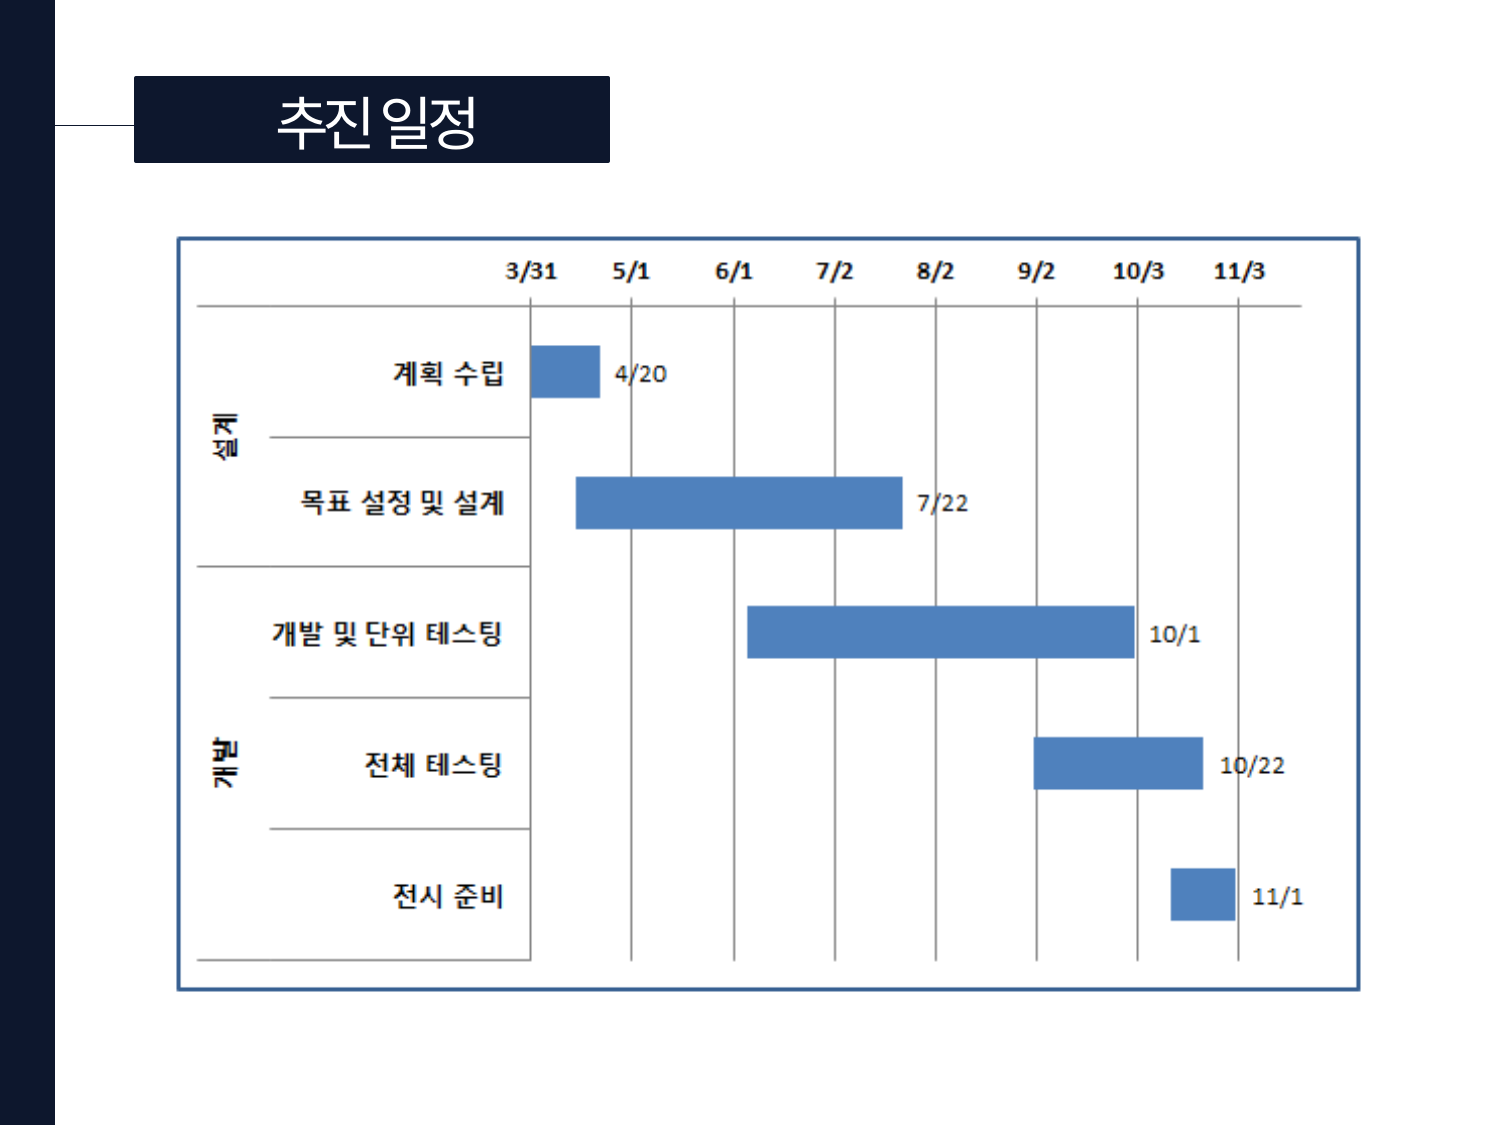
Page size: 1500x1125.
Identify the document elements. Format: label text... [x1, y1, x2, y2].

picture [170, 231, 1367, 999]
text_box 추진 일정 [123, 79, 632, 165]
text_box [0, 0, 55, 1125]
